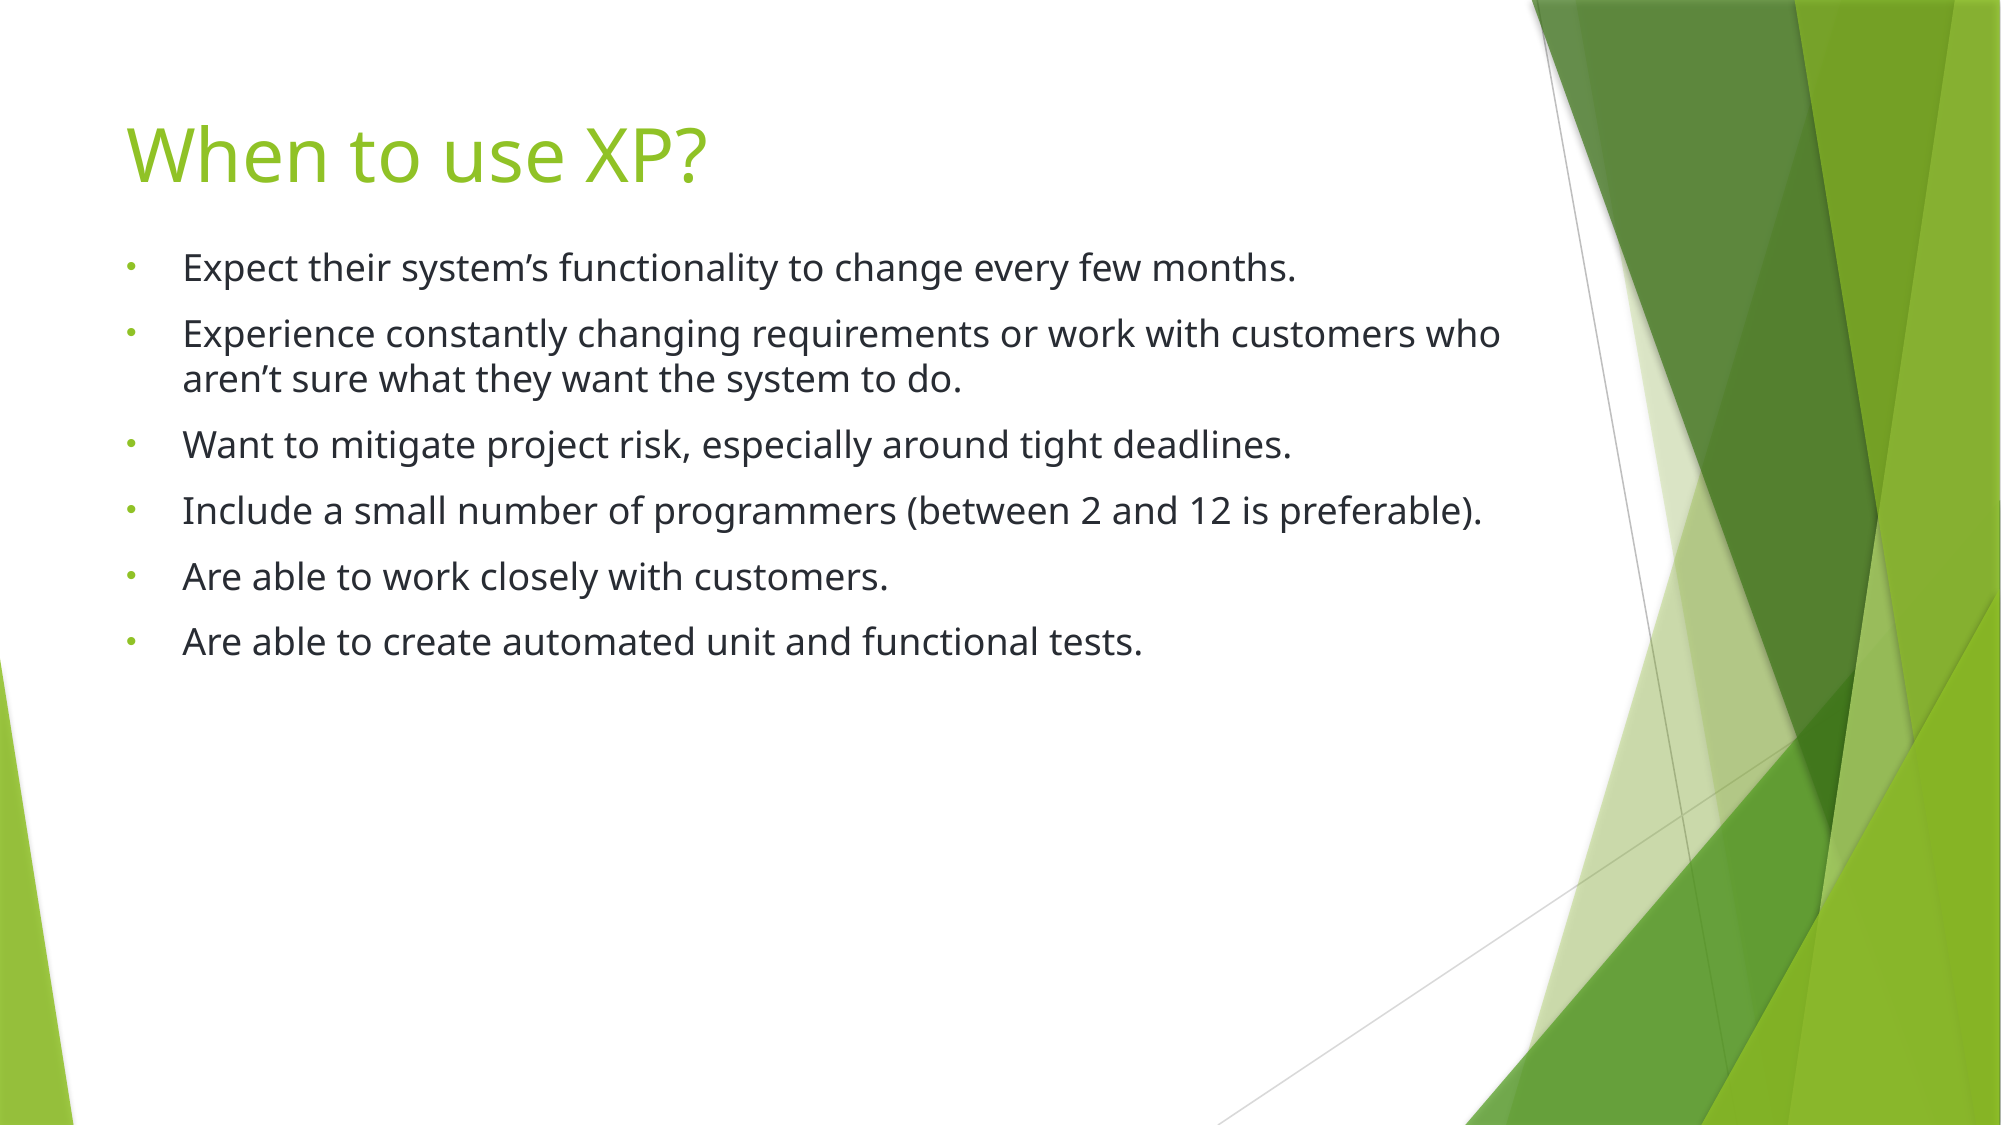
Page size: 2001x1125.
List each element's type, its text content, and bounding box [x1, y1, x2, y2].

list Expect their system’s functionality to change every few months. Experience constantly changing requirements or work with customers who aren’t sure what they want the system to do. Want to mitigate project risk, especially around tight deadlines. Include a small number of programmers (between 2 and 12 is preferable). Are able to work closely with customers. Are able to create automated unit and functional tests. [111, 236, 1522, 1075]
title When to use XP? [111, 99, 1522, 236]
